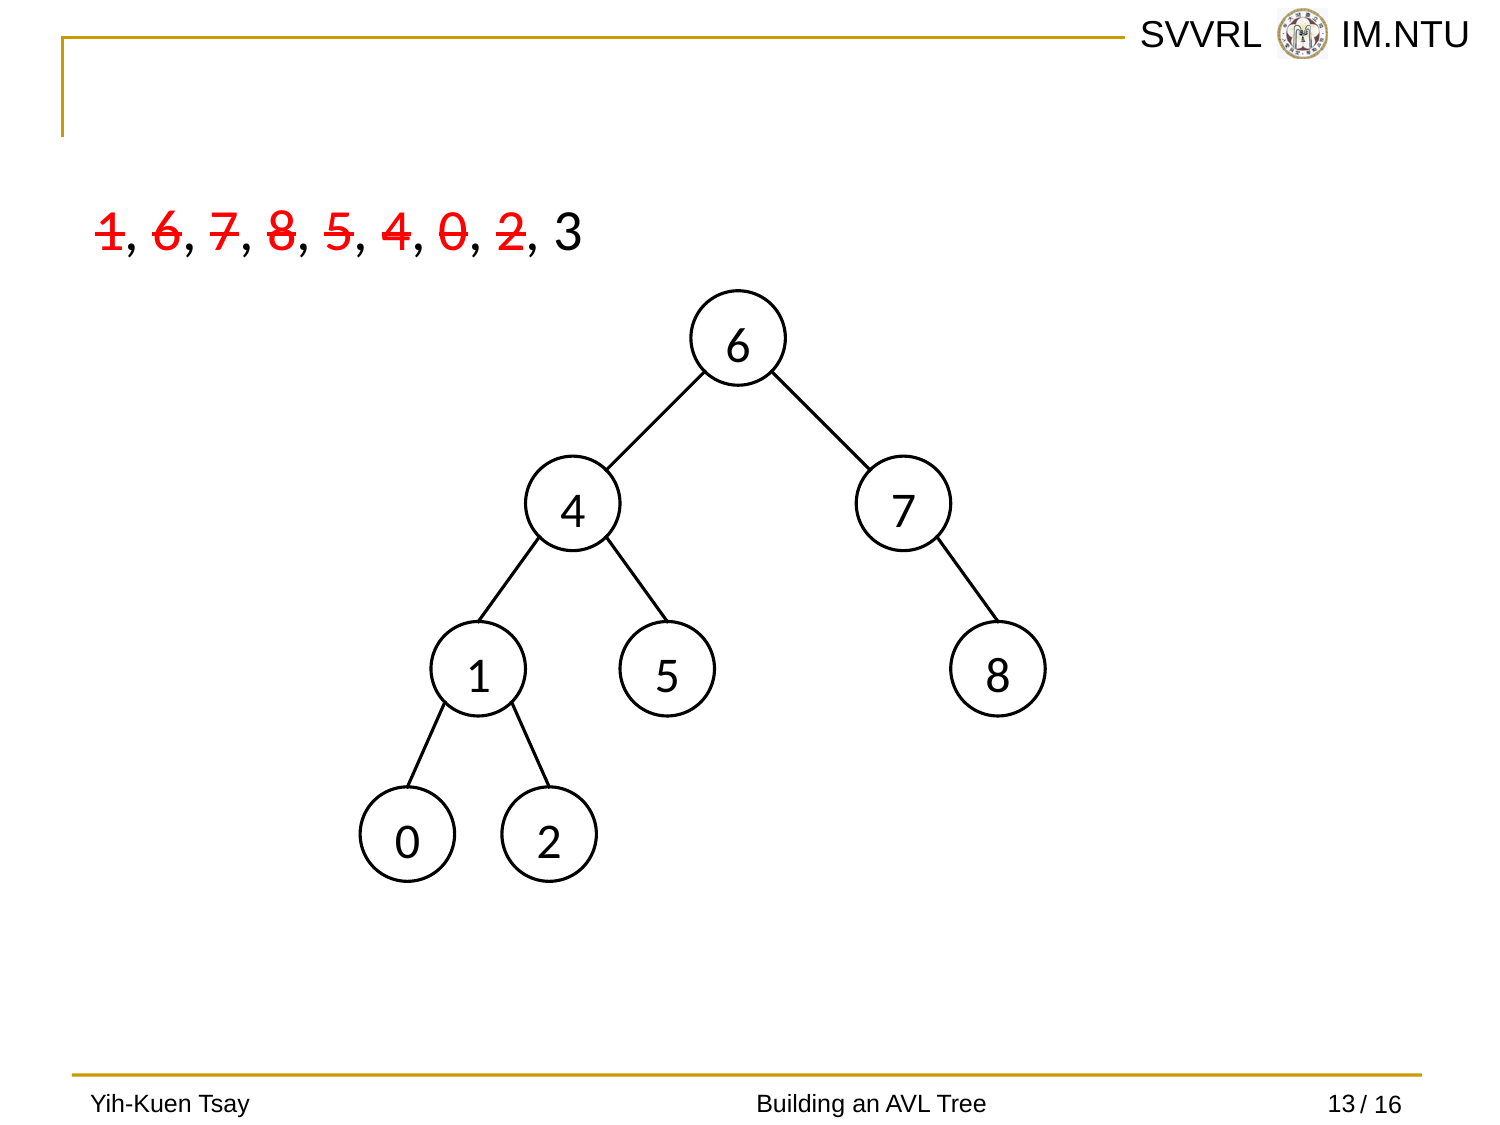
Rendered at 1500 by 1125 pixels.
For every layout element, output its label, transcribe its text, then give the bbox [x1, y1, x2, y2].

footer Building an AVL Tree [468, 1074, 1276, 1125]
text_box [605, 371, 705, 471]
text_box 2 [501, 787, 597, 882]
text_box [771, 371, 871, 471]
text_box 4 [525, 456, 621, 551]
slide_number 13 [1296, 1075, 1371, 1125]
text_box 1, 6, 7, 8, 5, 4, 0, 2, 3 [80, 184, 598, 270]
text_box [605, 536, 668, 622]
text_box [407, 701, 446, 788]
slide_number Yih-Kuen Tsay [74, 1074, 446, 1125]
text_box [511, 701, 550, 788]
text_box 1 [430, 621, 526, 716]
text_box 7 [856, 456, 951, 551]
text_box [936, 536, 999, 622]
picture [1277, 8, 1328, 59]
text_box 6 [690, 290, 786, 386]
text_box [477, 536, 540, 622]
text_box 5 [620, 621, 715, 716]
text_box 0 [360, 787, 455, 882]
text_box 8 [950, 621, 1046, 716]
